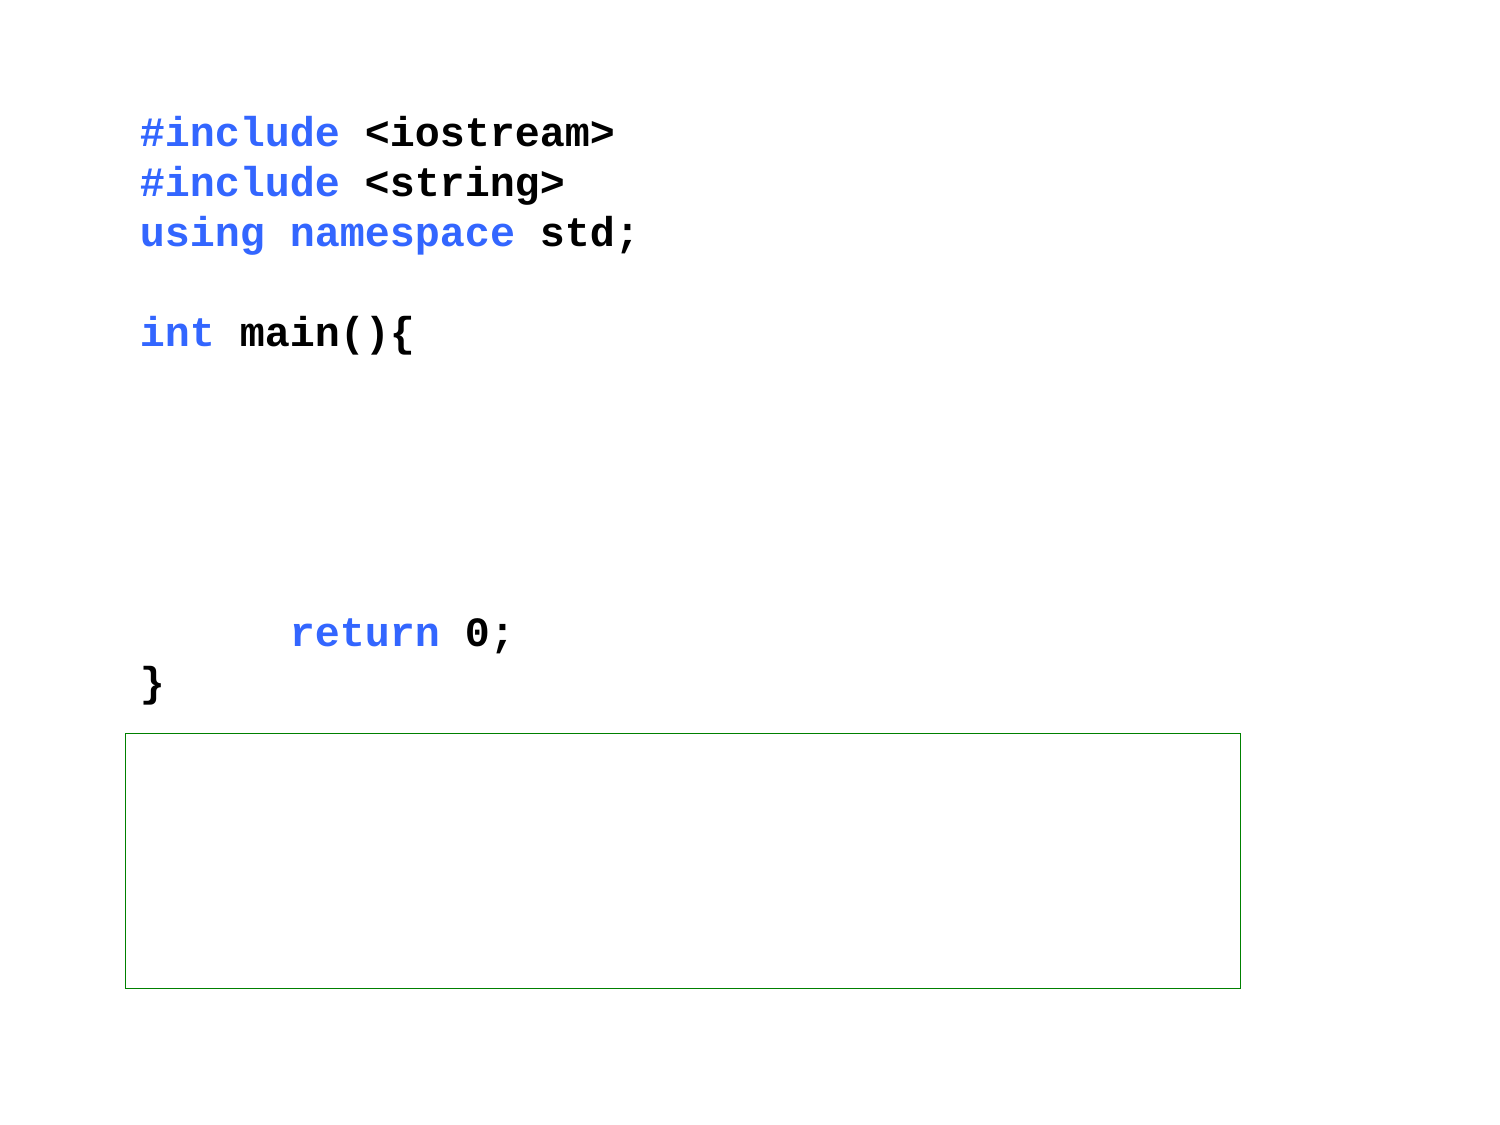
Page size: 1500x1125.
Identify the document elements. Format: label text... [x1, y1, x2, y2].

text_box [125, 733, 1241, 989]
text_box #include <iostream> #include <string> using namespace std; int main(){ return 0; } [124, 96, 938, 712]
